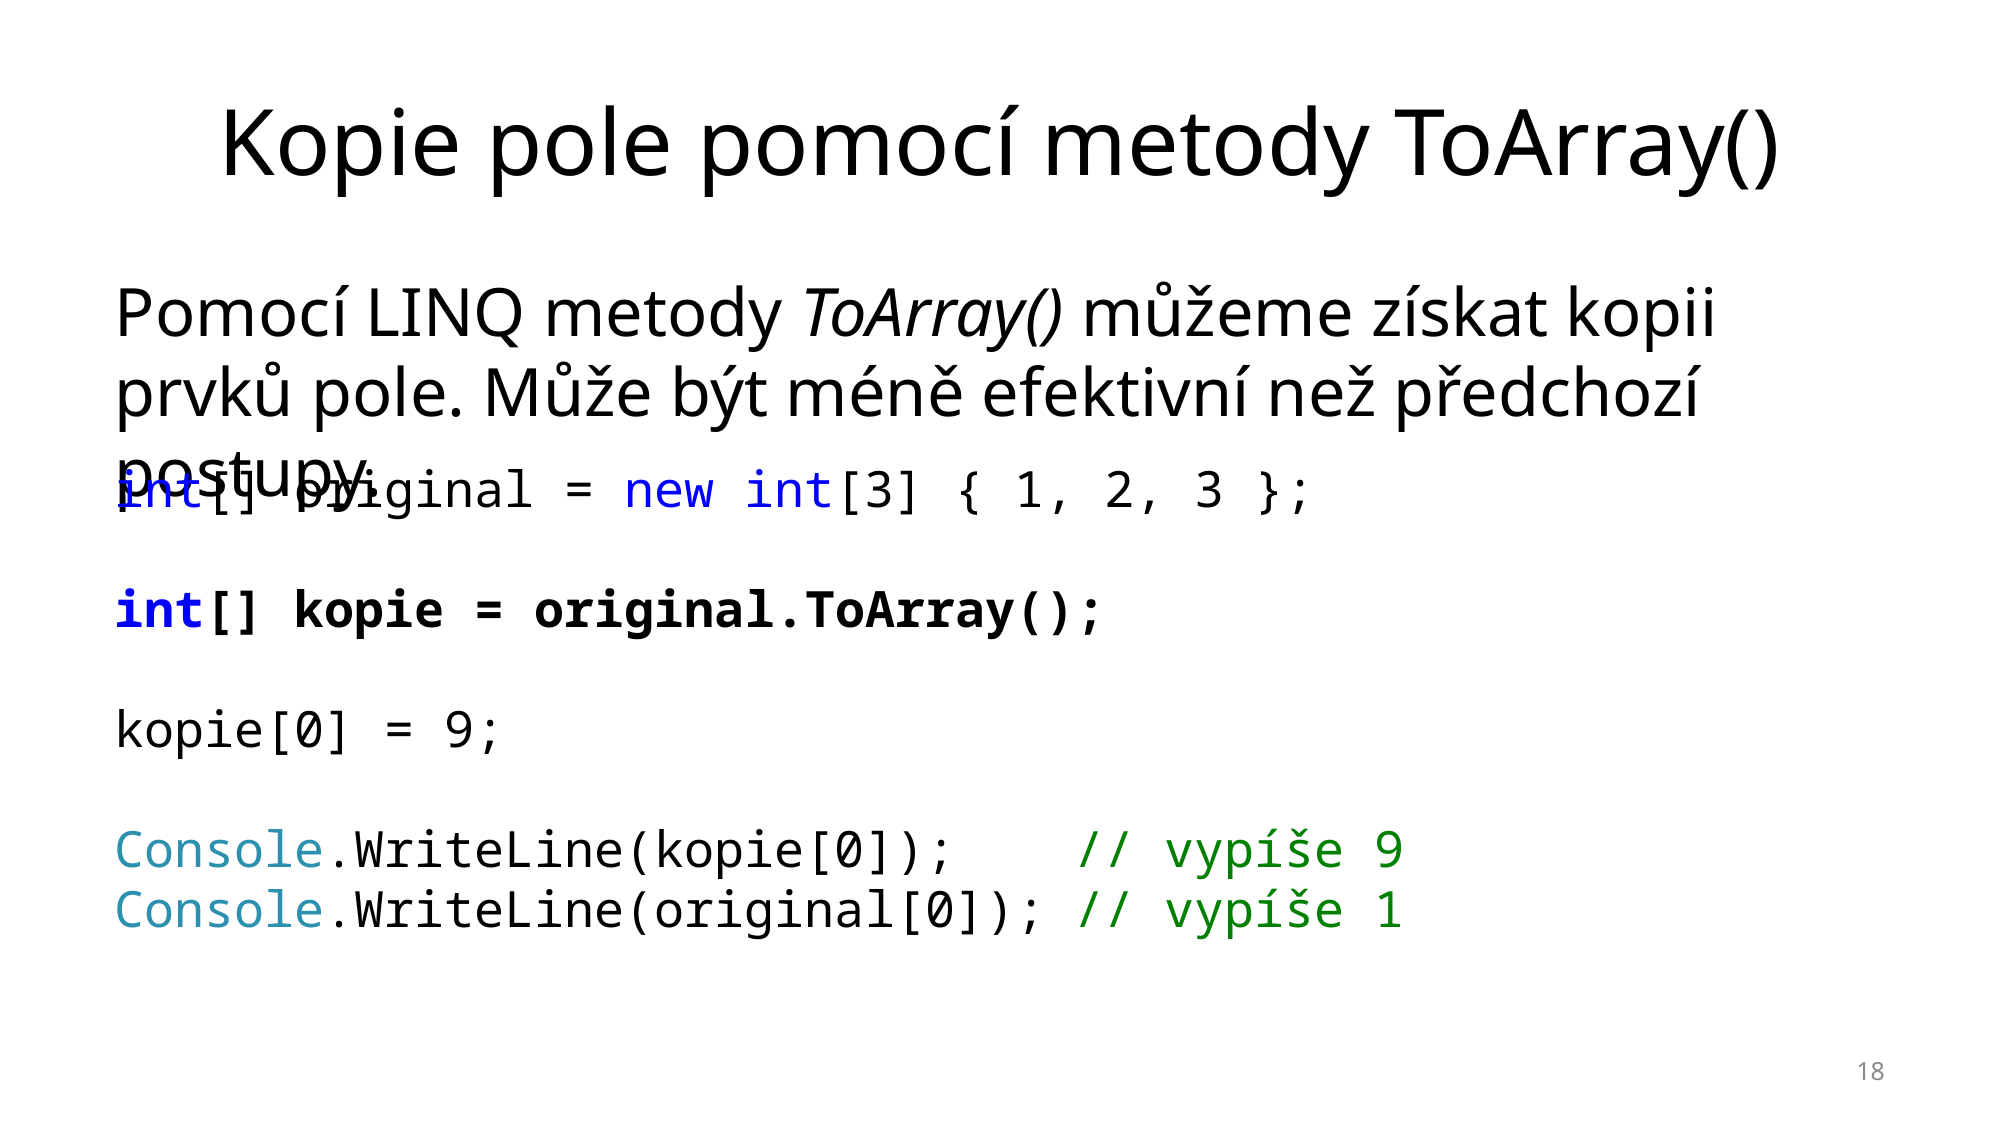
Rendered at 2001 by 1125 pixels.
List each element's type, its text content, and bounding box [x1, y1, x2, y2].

list Pomocí LINQ metody ToArray() můžeme získat kopii prvků pole. Může být méně efektivní než předchozí postupy. [99, 262, 1900, 450]
text_box int[] original = new int[3] { 1, 2, 3 }; int[] kopie = original.ToArray(); kopie[0] = 9; Console.WriteLine(kopie[0]); // vypíše 9 Console.WriteLine(original[0]); // vypíše 1 [99, 449, 1546, 945]
title Kopie pole pomocí metody ToArray() [99, 45, 1900, 233]
slide_number 18 [1433, 1042, 1900, 1103]
